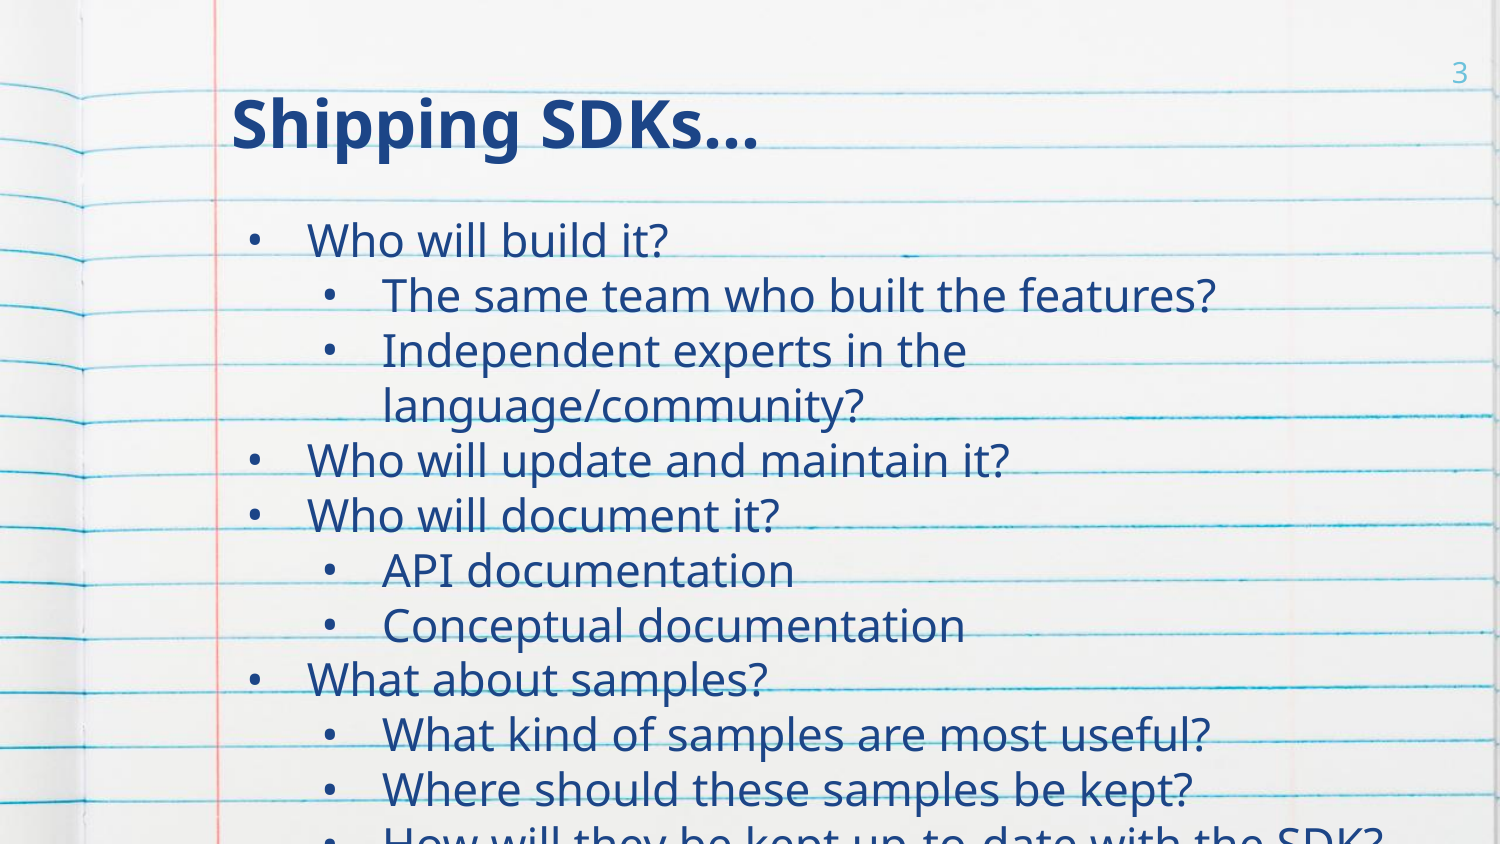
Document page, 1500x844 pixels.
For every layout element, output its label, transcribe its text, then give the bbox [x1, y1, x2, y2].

list Who will build it? The same team who built the features? Independent experts in the language/community? Who will update and maintain it? Who will document it? API documentation Conceptual documentation What about samples? What kind of samples are most useful? Where should these samples be kept? How will they be kept up-to-date with the SDK? [231, 211, 1439, 743]
picture [0, 0, 1500, 844]
title Shipping SDKs… [231, 21, 1425, 162]
slide_number 3 [1378, 41, 1469, 107]
